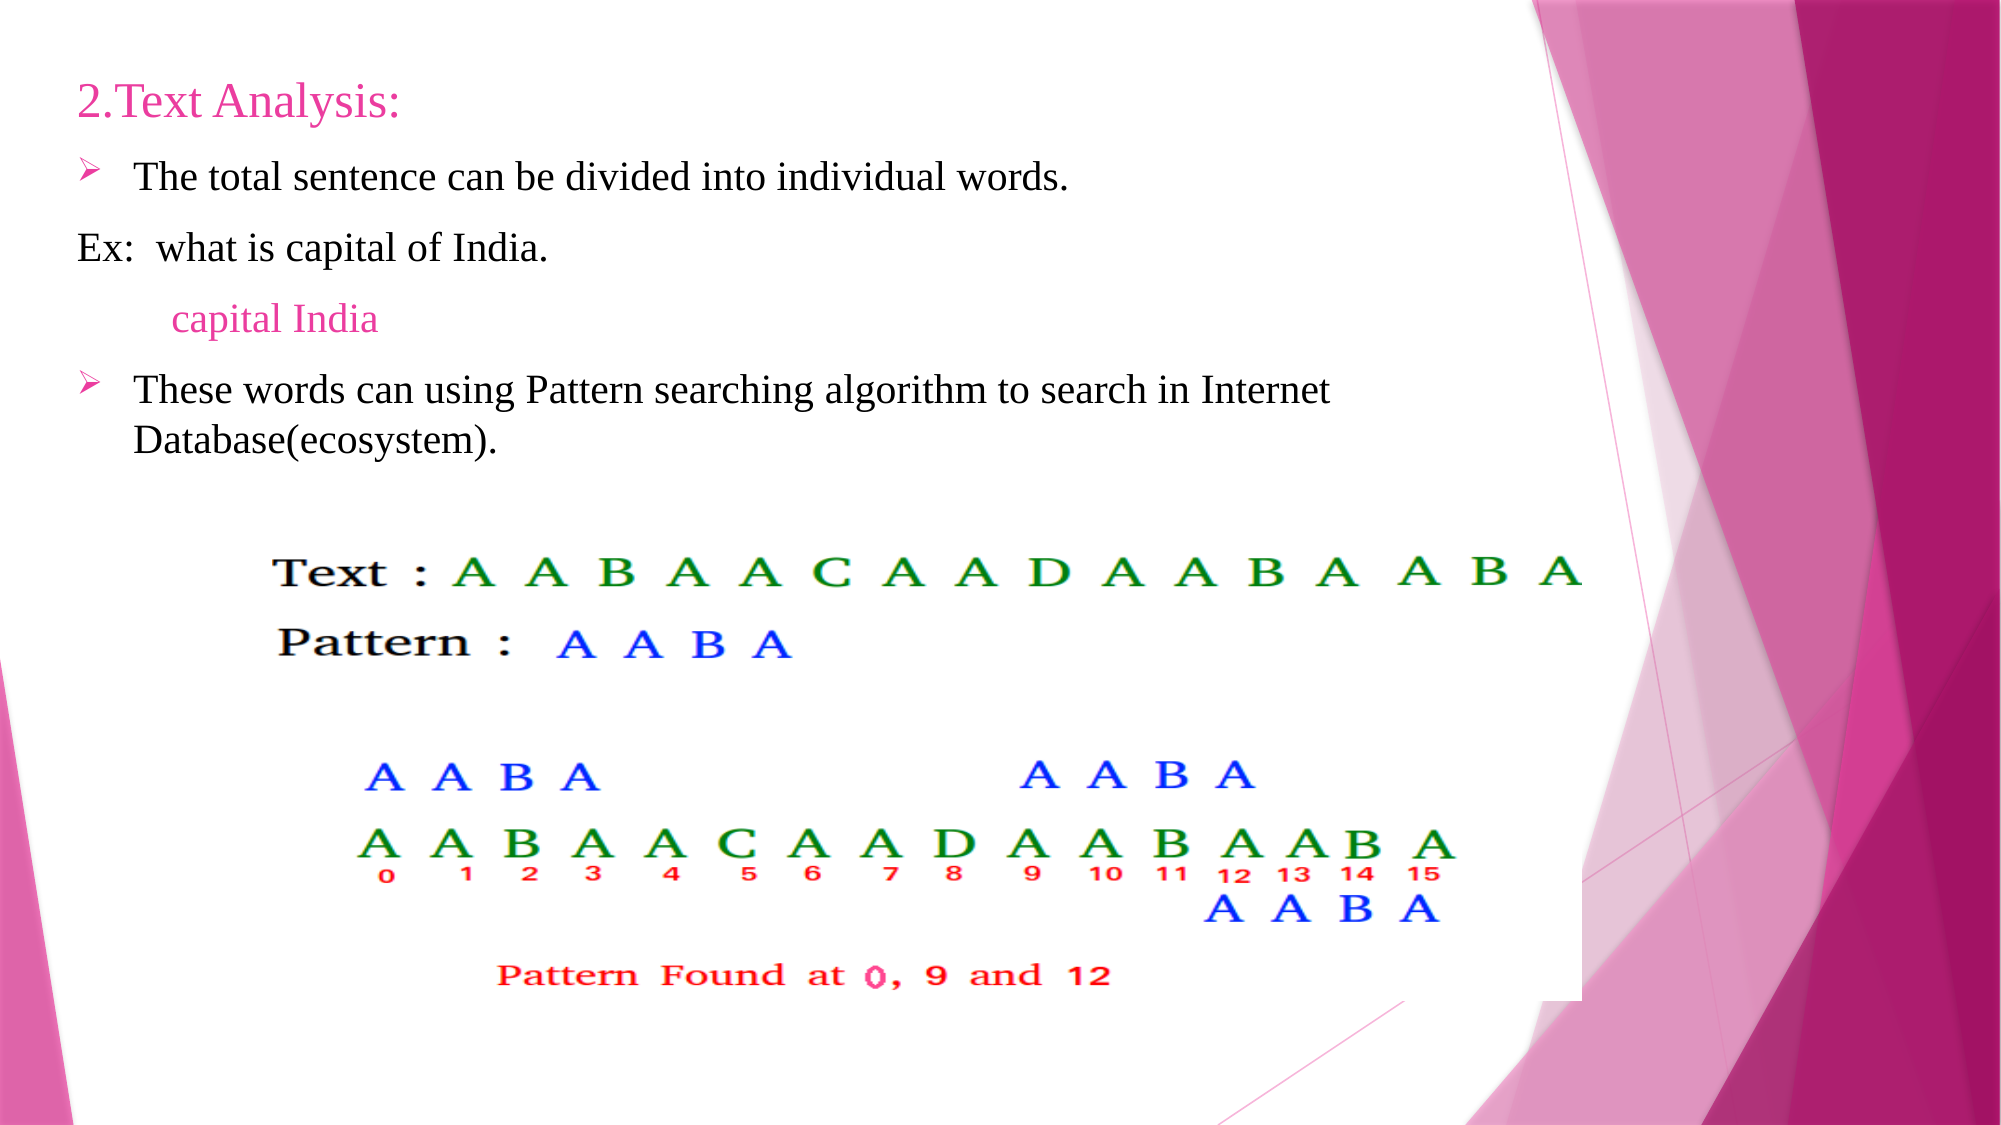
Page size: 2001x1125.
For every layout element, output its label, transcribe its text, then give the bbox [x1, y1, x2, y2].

picture [271, 534, 1583, 1001]
list 2.Text Analysis: The total sentence can be divided into individual words. Ex: what is capital of India. capital India These words can using Pattern searching algorithm to search in Internet Database(ecosystem). [61, 60, 1697, 1050]
